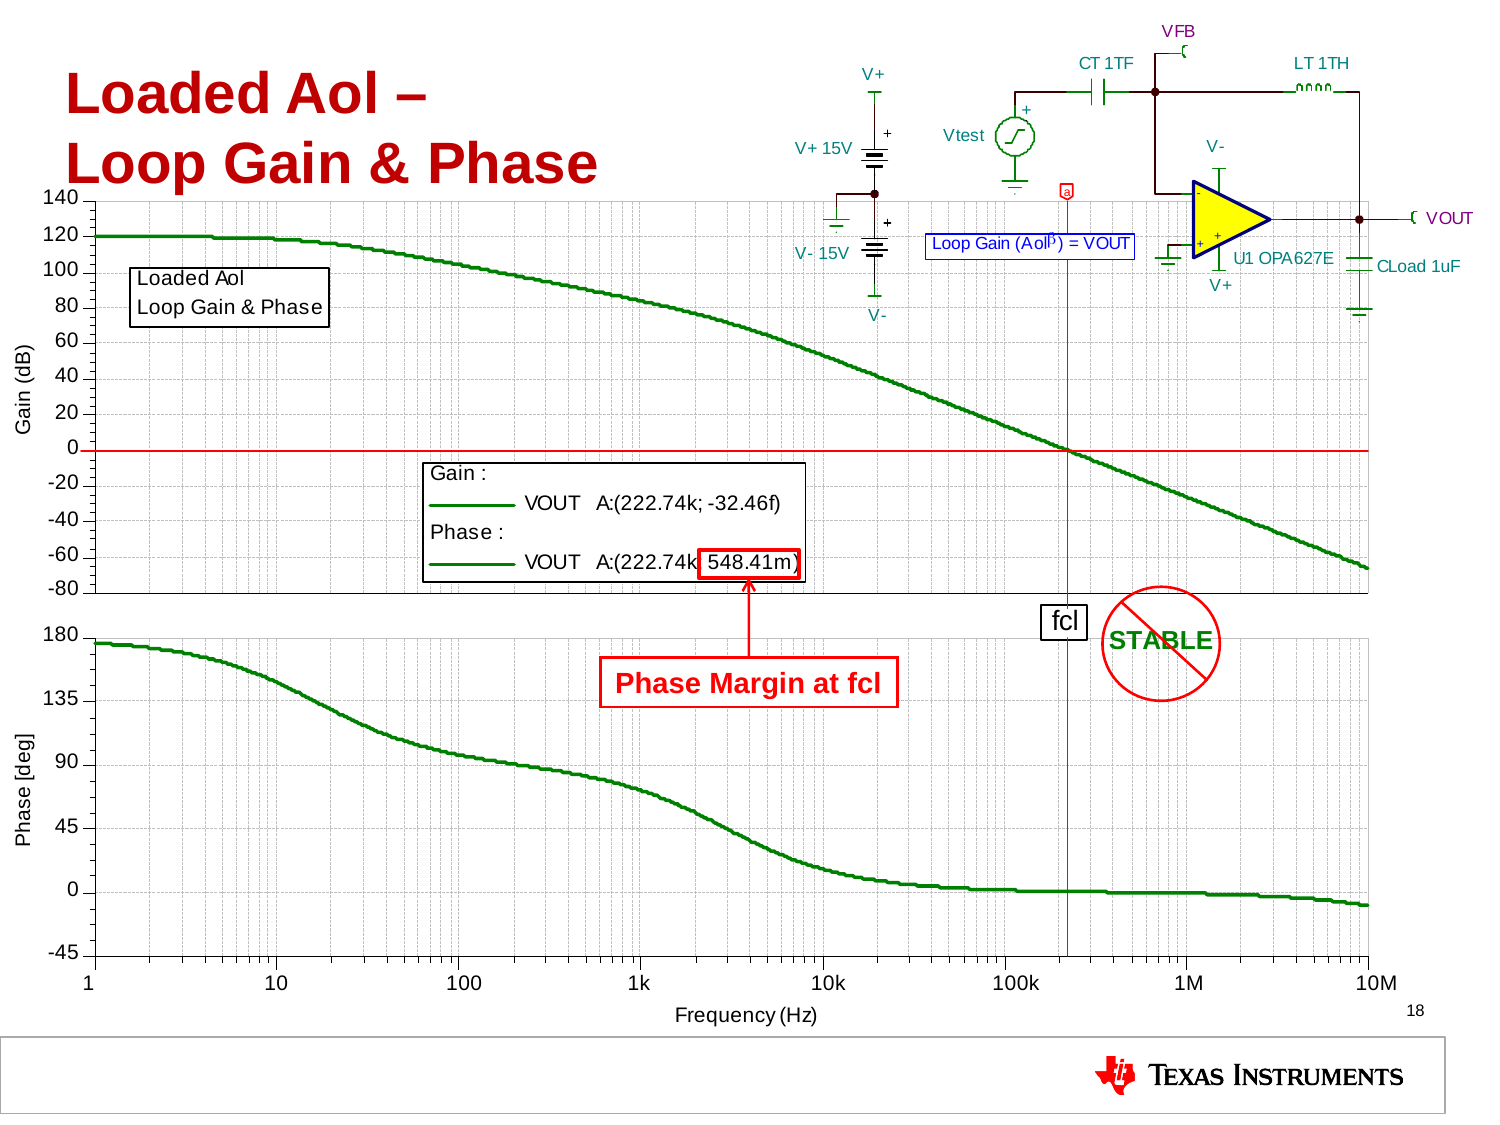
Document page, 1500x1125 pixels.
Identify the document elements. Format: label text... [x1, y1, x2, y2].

picture [1095, 1056, 1403, 1095]
picture [5, 20, 1481, 1051]
text_box <number> [1404, 992, 1440, 1027]
text_box Loaded Aol – Loop Gain & Phase [50, 47, 779, 171]
